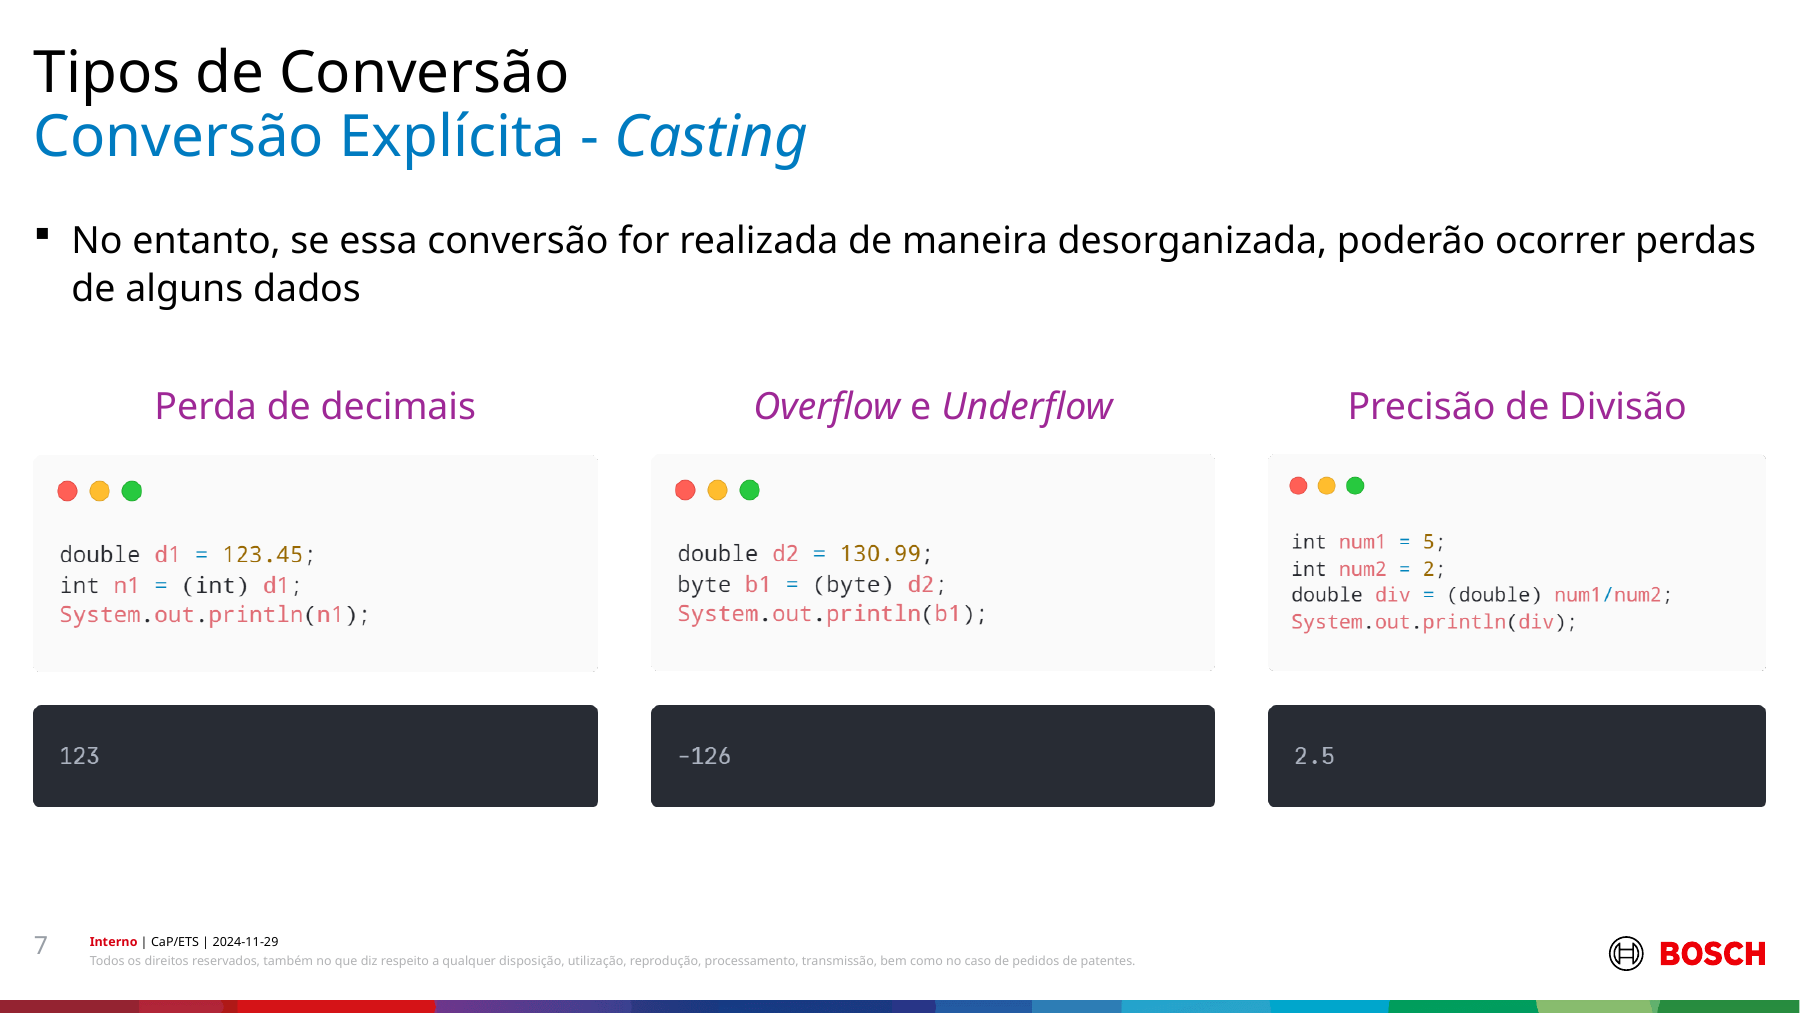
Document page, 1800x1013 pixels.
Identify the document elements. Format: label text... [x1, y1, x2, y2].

picture [0, 1000, 1270, 1013]
list Tipos de Conversão [33, 42, 1766, 107]
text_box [651, 382, 1215, 807]
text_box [33, 382, 598, 807]
list No entanto, se essa conversão for realizada de maneira desorganizada, poderão ocorrer perdas de alguns dados [33, 212, 1766, 308]
title Conversão Explícita - Casting [33, 107, 1766, 171]
picture [1388, 1000, 1800, 1013]
slide_number 7 [33, 929, 81, 997]
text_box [1268, 382, 1766, 807]
